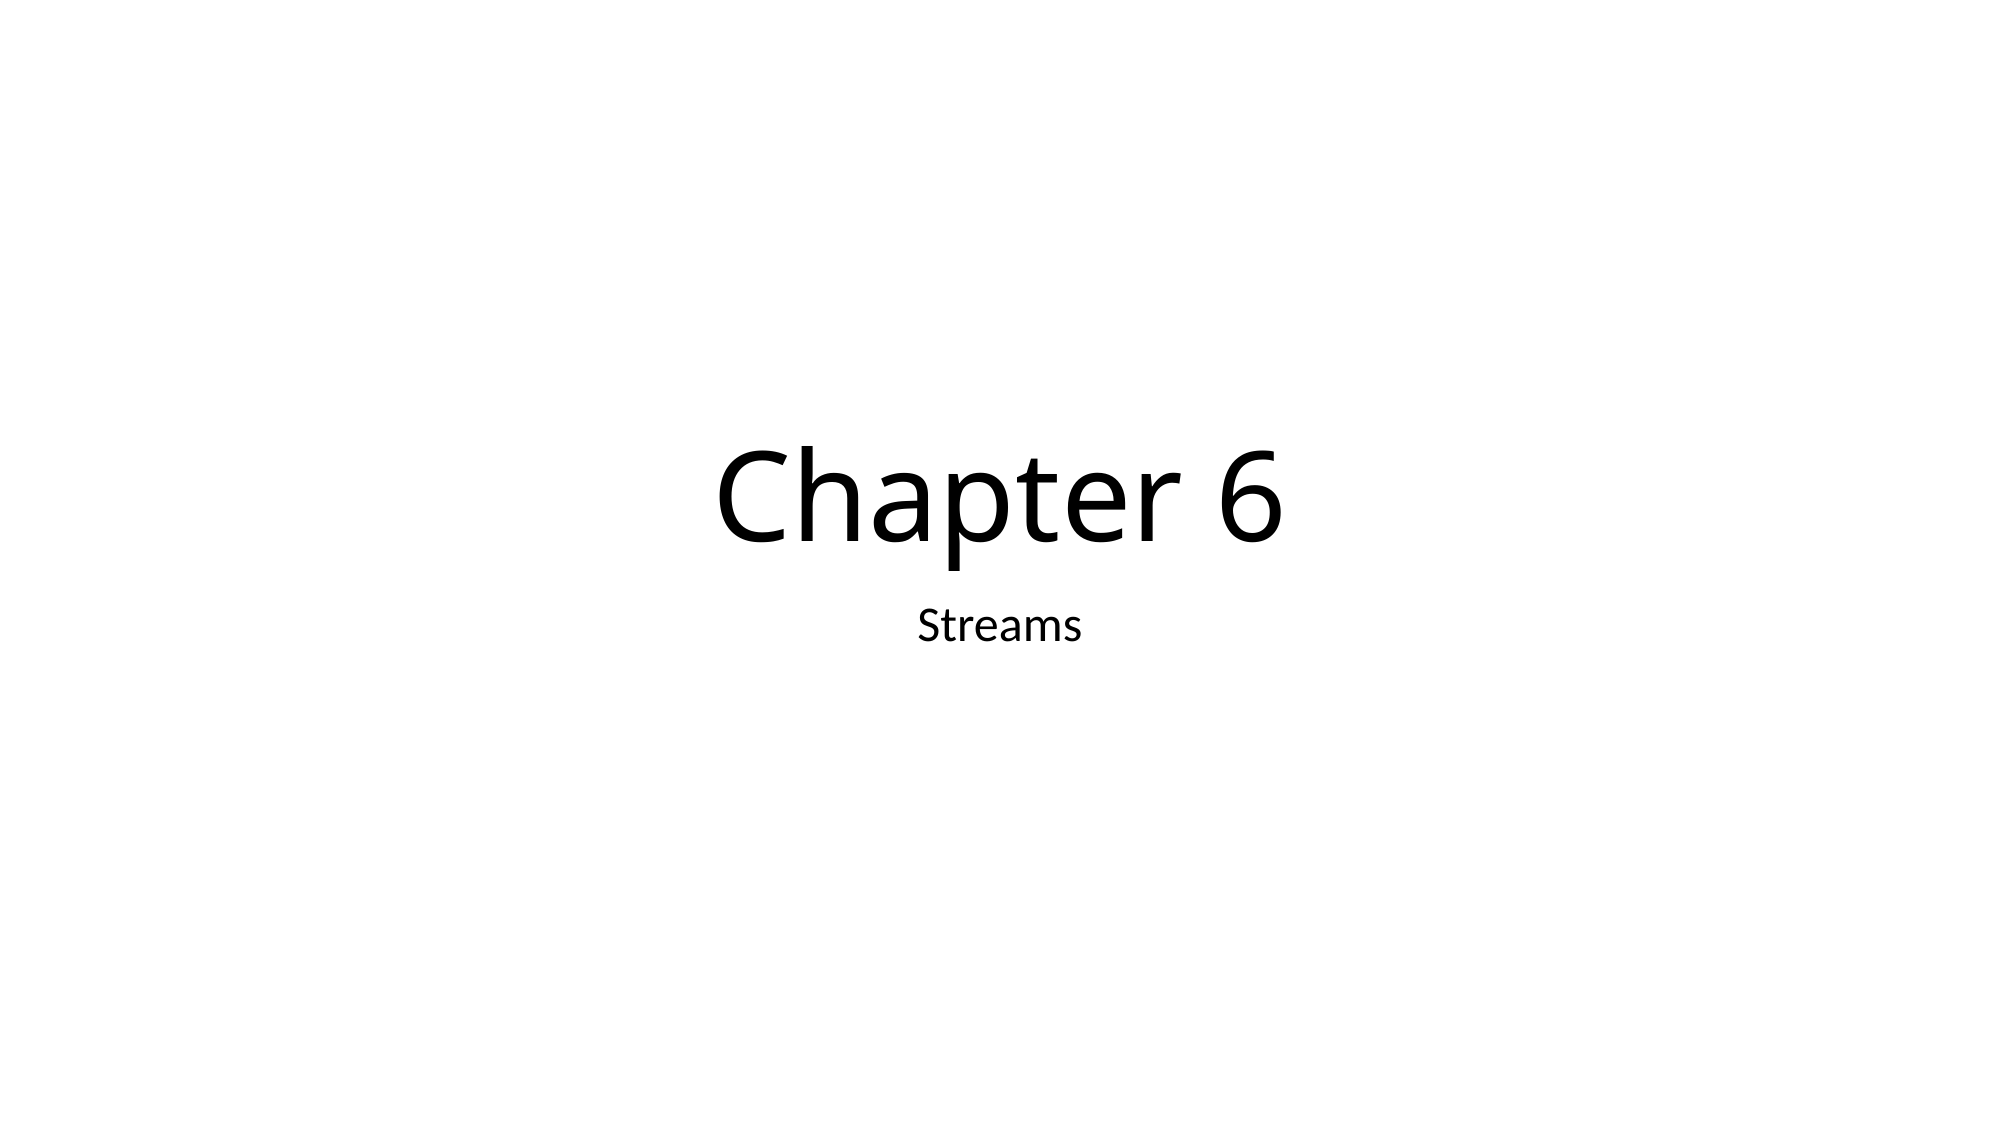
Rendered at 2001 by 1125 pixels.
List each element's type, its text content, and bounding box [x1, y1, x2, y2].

subtitle Streams [249, 590, 1750, 863]
title Chapter 6 [249, 184, 1750, 576]
